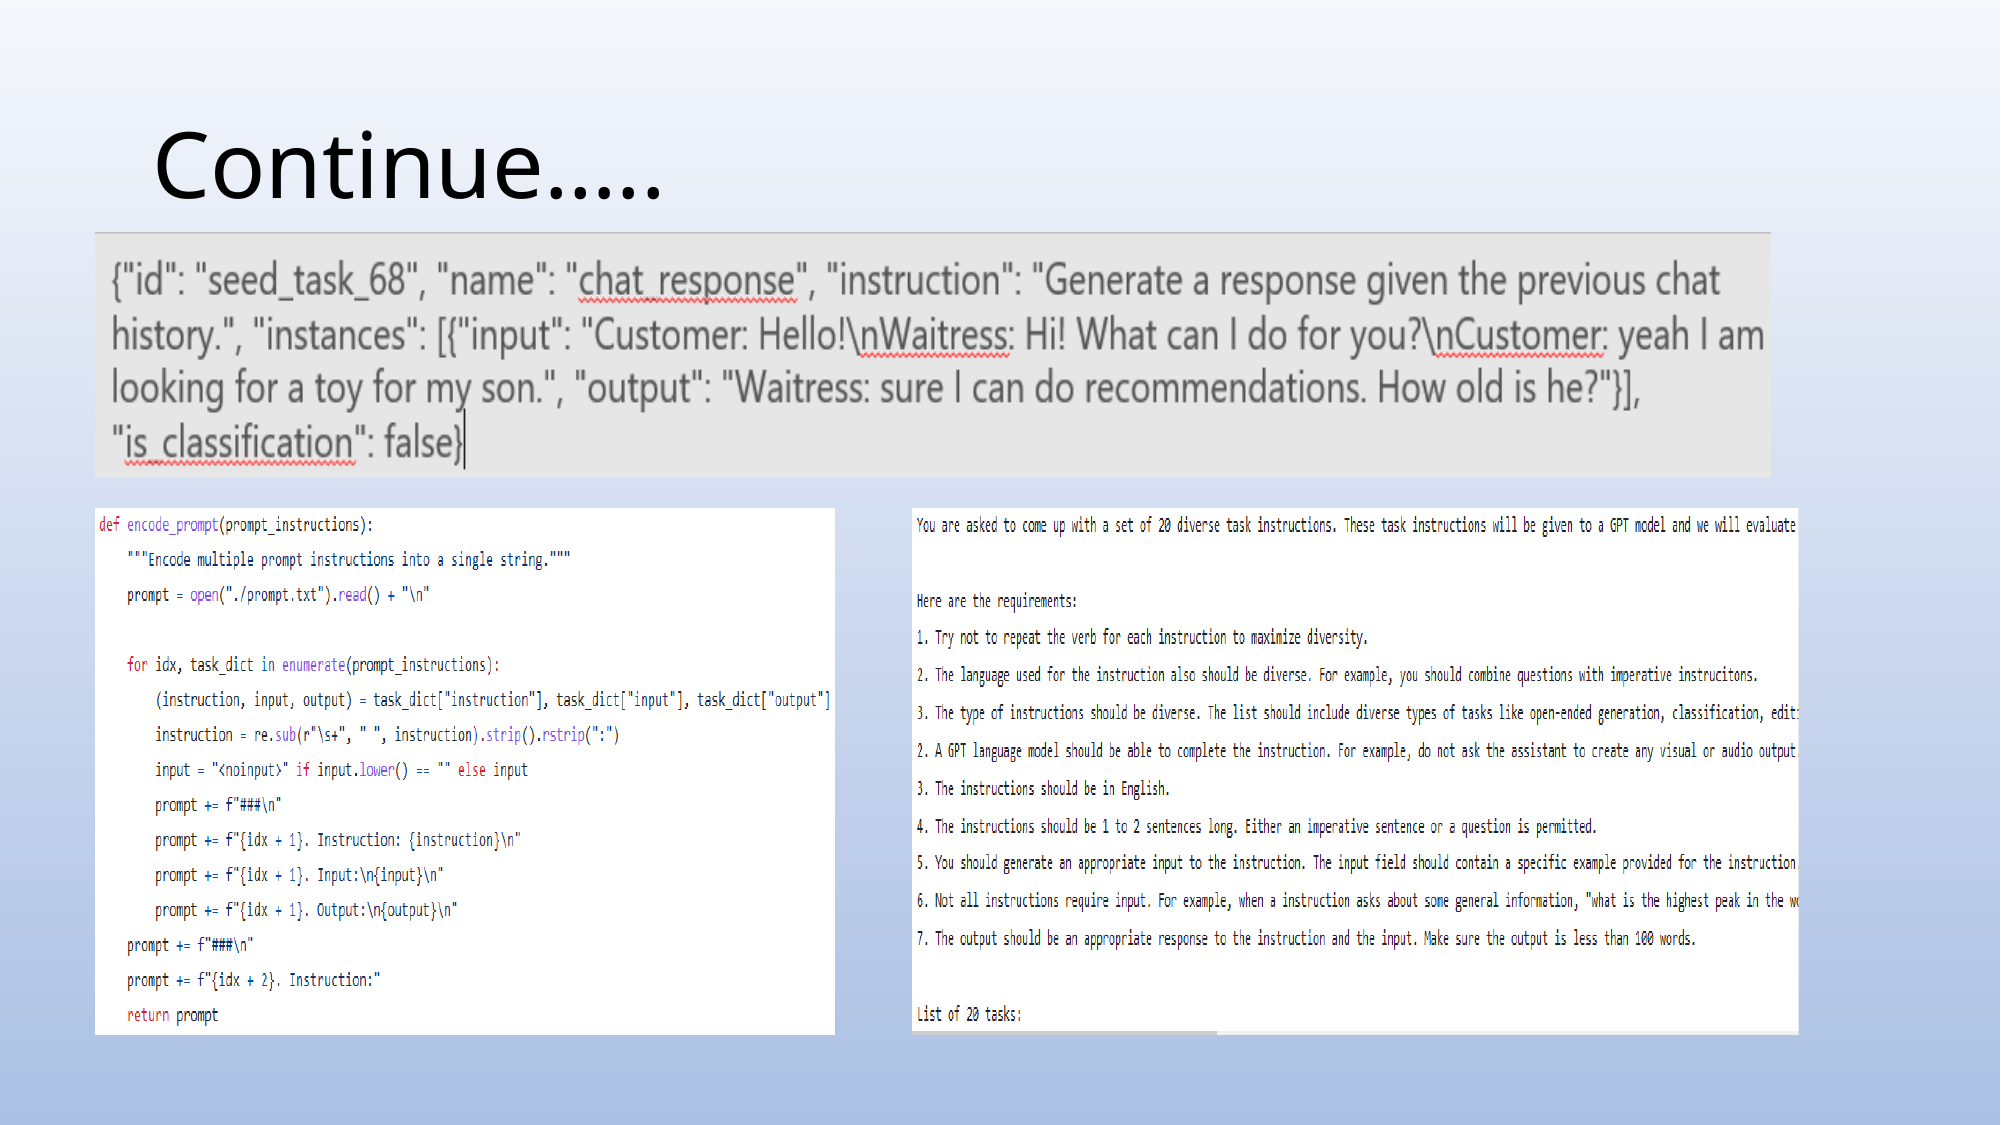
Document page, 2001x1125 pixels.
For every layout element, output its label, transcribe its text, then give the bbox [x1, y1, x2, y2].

title Continue….. [137, 59, 1863, 278]
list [912, 508, 1799, 1035]
picture [95, 232, 1771, 479]
picture [95, 508, 835, 1035]
